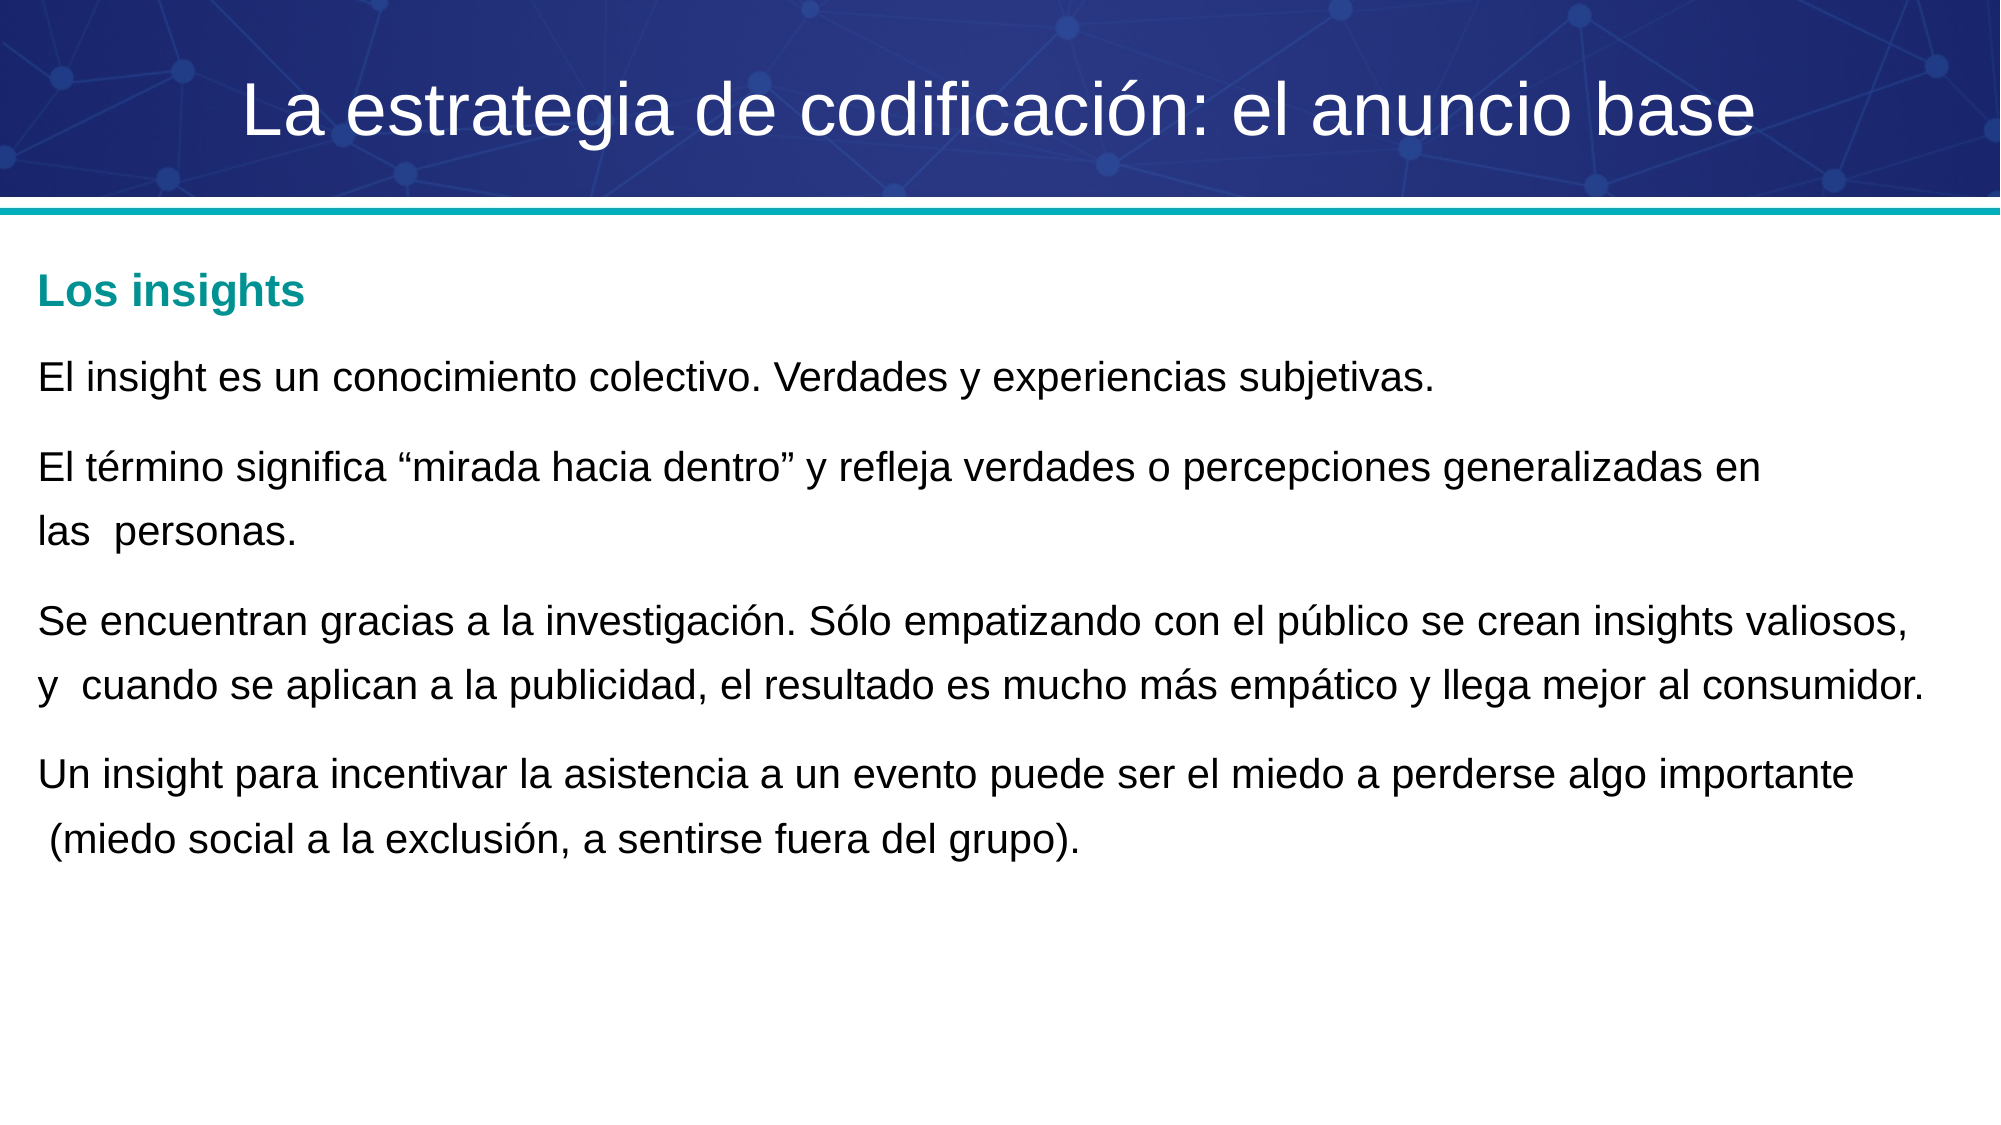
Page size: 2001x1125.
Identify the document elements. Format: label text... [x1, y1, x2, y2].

title La estrategia de codificación: el anuncio base [239, 58, 1762, 249]
text_box Los insights El insight es un conocimiento colectivo. Verdades y experiencias subjetivas. El término significa “mirada hacia dentro” y refleja verdades o percepciones generalizadas en las personas. Se encuentran gracias a la investigación. Sólo empatizando con el público se crean insights valiosos, y cuando se aplican a la publicidad, el resultado es mucho más empático y llega mejor al consumidor. Un insight para incentivar la asistencia a un evento puede ser el miedo a perderse algo importante (miedo social a la exclusión, a sentirse fuera del grupo). [35, 258, 1942, 862]
picture [0, 0, 2000, 215]
